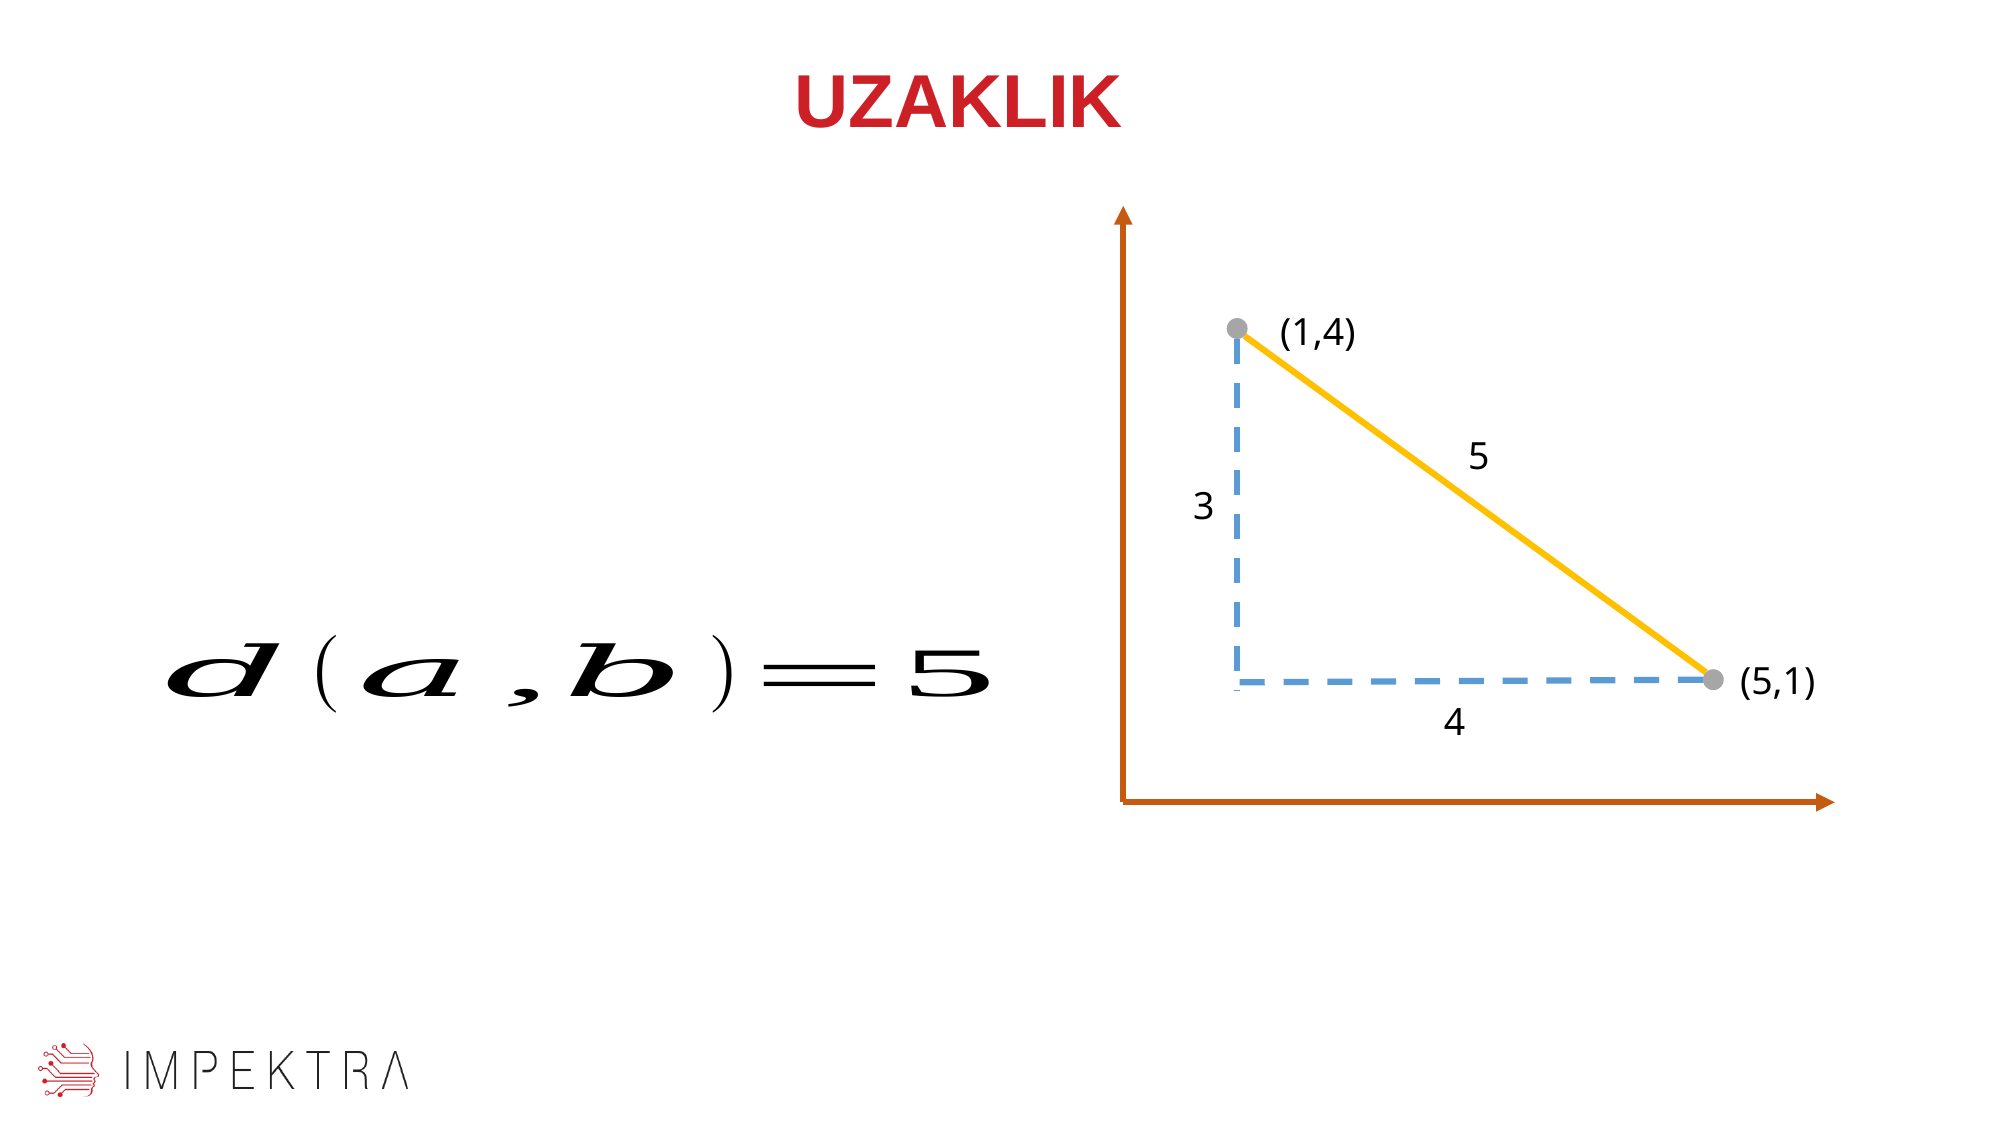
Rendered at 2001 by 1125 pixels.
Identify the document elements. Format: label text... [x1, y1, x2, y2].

text_box (1,4) [1265, 300, 1371, 335]
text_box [1244, 335, 1706, 673]
picture [38, 1043, 408, 1097]
text_box [1225, 317, 1249, 340]
text_box [1702, 668, 1725, 692]
text_box 4 [1429, 690, 1481, 751]
text_box UZAKLIK [267, 55, 1651, 151]
text_box (5,1) [1725, 649, 1831, 710]
text_box 3 [1178, 475, 1230, 535]
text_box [1237, 679, 1703, 683]
